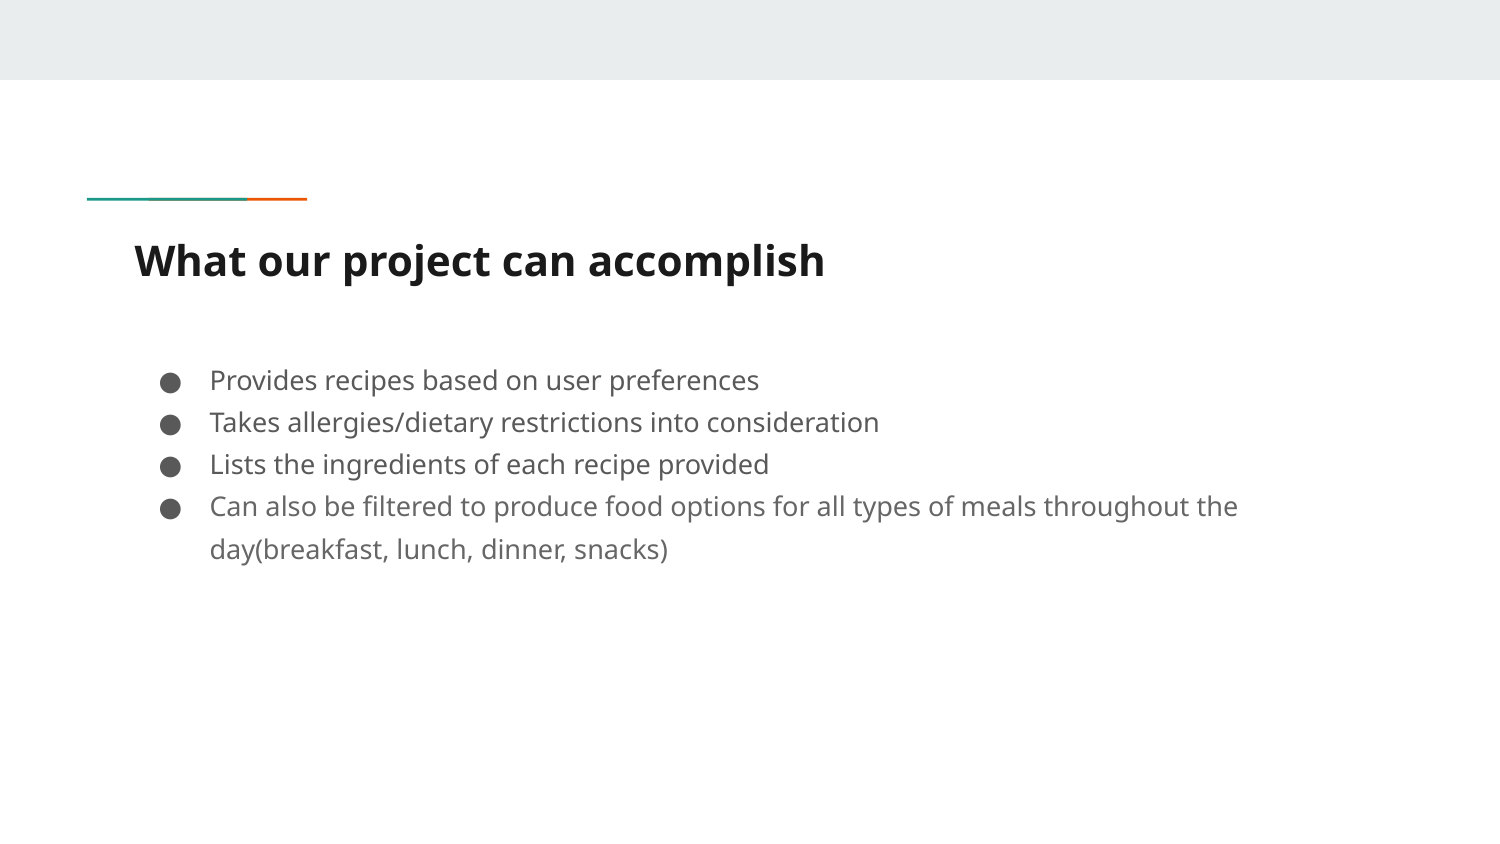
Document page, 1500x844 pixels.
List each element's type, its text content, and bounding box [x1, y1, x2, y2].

title What our project can accomplish [119, 216, 1381, 305]
list Provides recipes based on user preferences Takes allergies/dietary restrictions into consideration Lists the ingredients of each recipe provided Can also be filtered to produce food options for all types of meals throughout the day(breakfast, lunch, dinner, snacks) [119, 341, 1381, 712]
